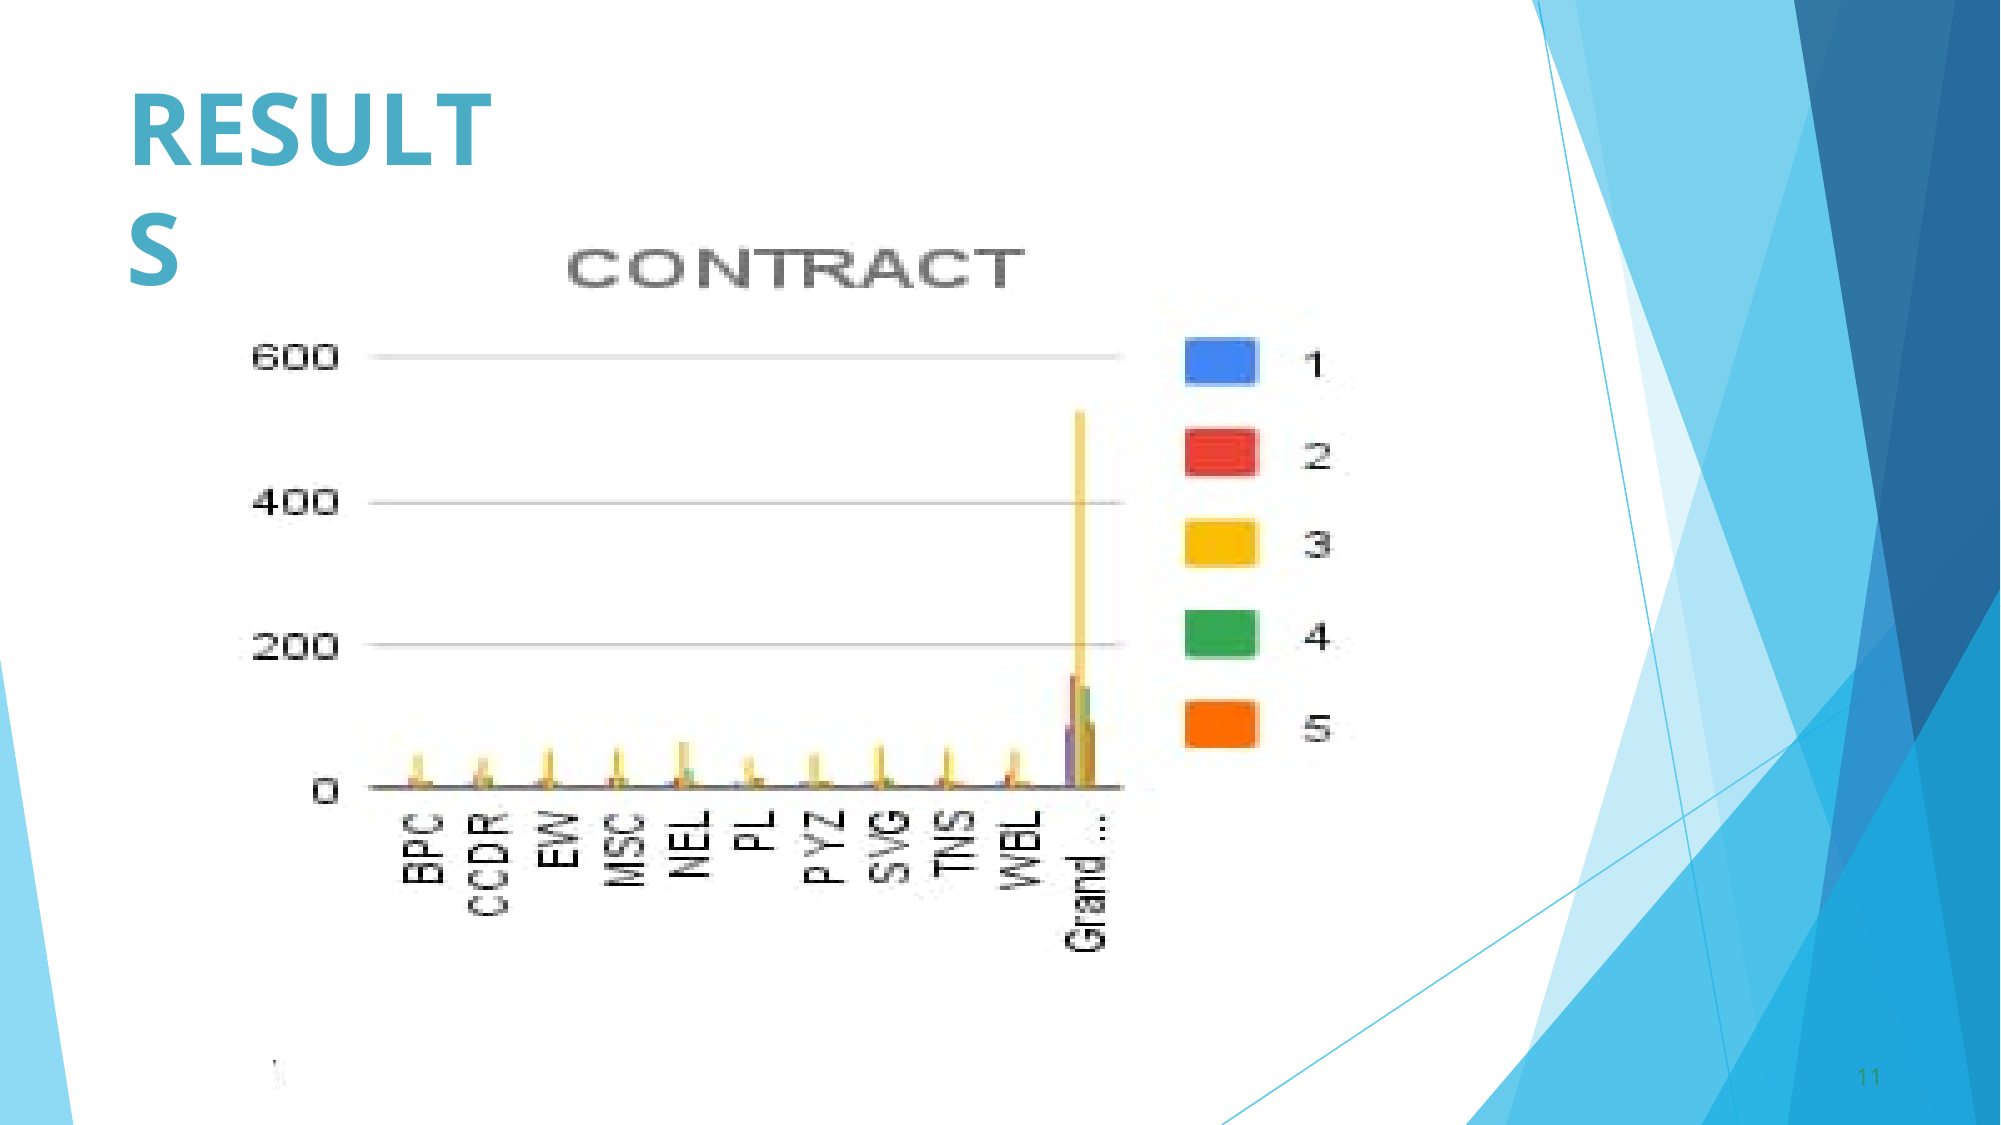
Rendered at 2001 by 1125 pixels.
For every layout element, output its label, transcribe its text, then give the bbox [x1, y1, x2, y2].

title RESULTS [123, 63, 524, 306]
text_box 11 [1849, 1061, 1888, 1095]
picture [273, 1060, 287, 1091]
picture [193, 190, 1396, 1003]
